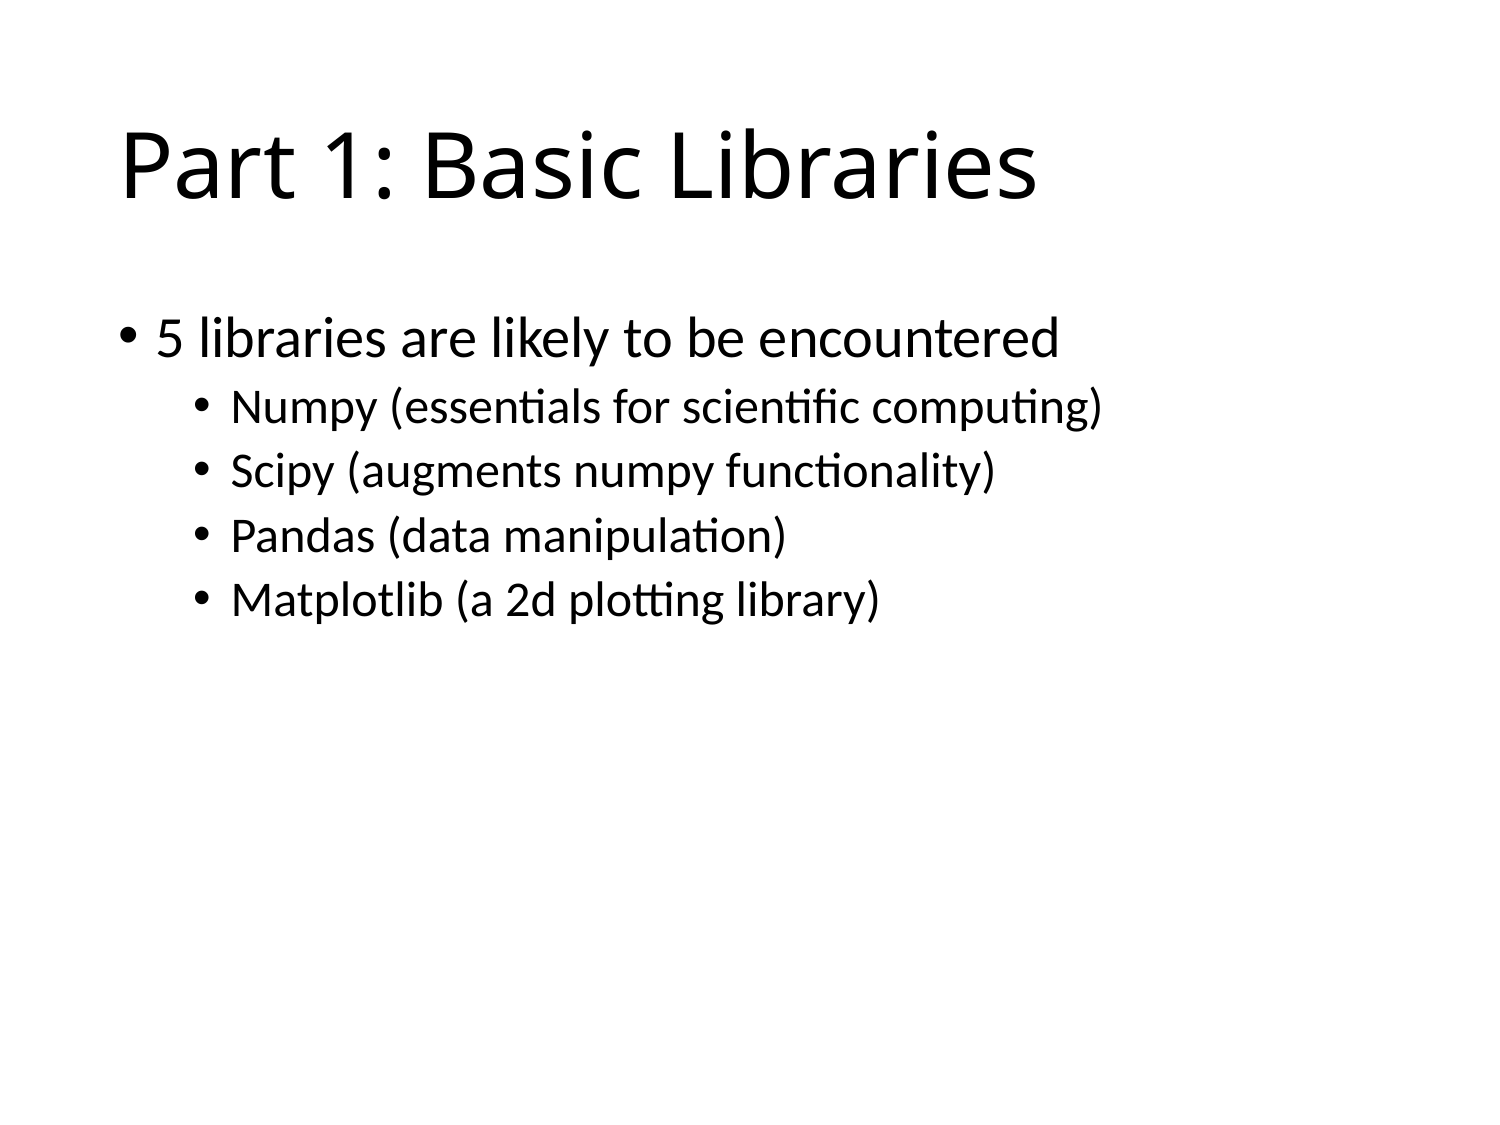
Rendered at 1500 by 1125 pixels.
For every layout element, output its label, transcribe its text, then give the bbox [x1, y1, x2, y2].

list 5 libraries are likely to be encountered Numpy (essentials for scientific computing) Scipy (augments numpy functionality) Pandas (data manipulation) Matplotlib (a 2d plotting library) [103, 299, 1397, 1014]
title Part 1: Basic Libraries [103, 59, 1397, 278]
